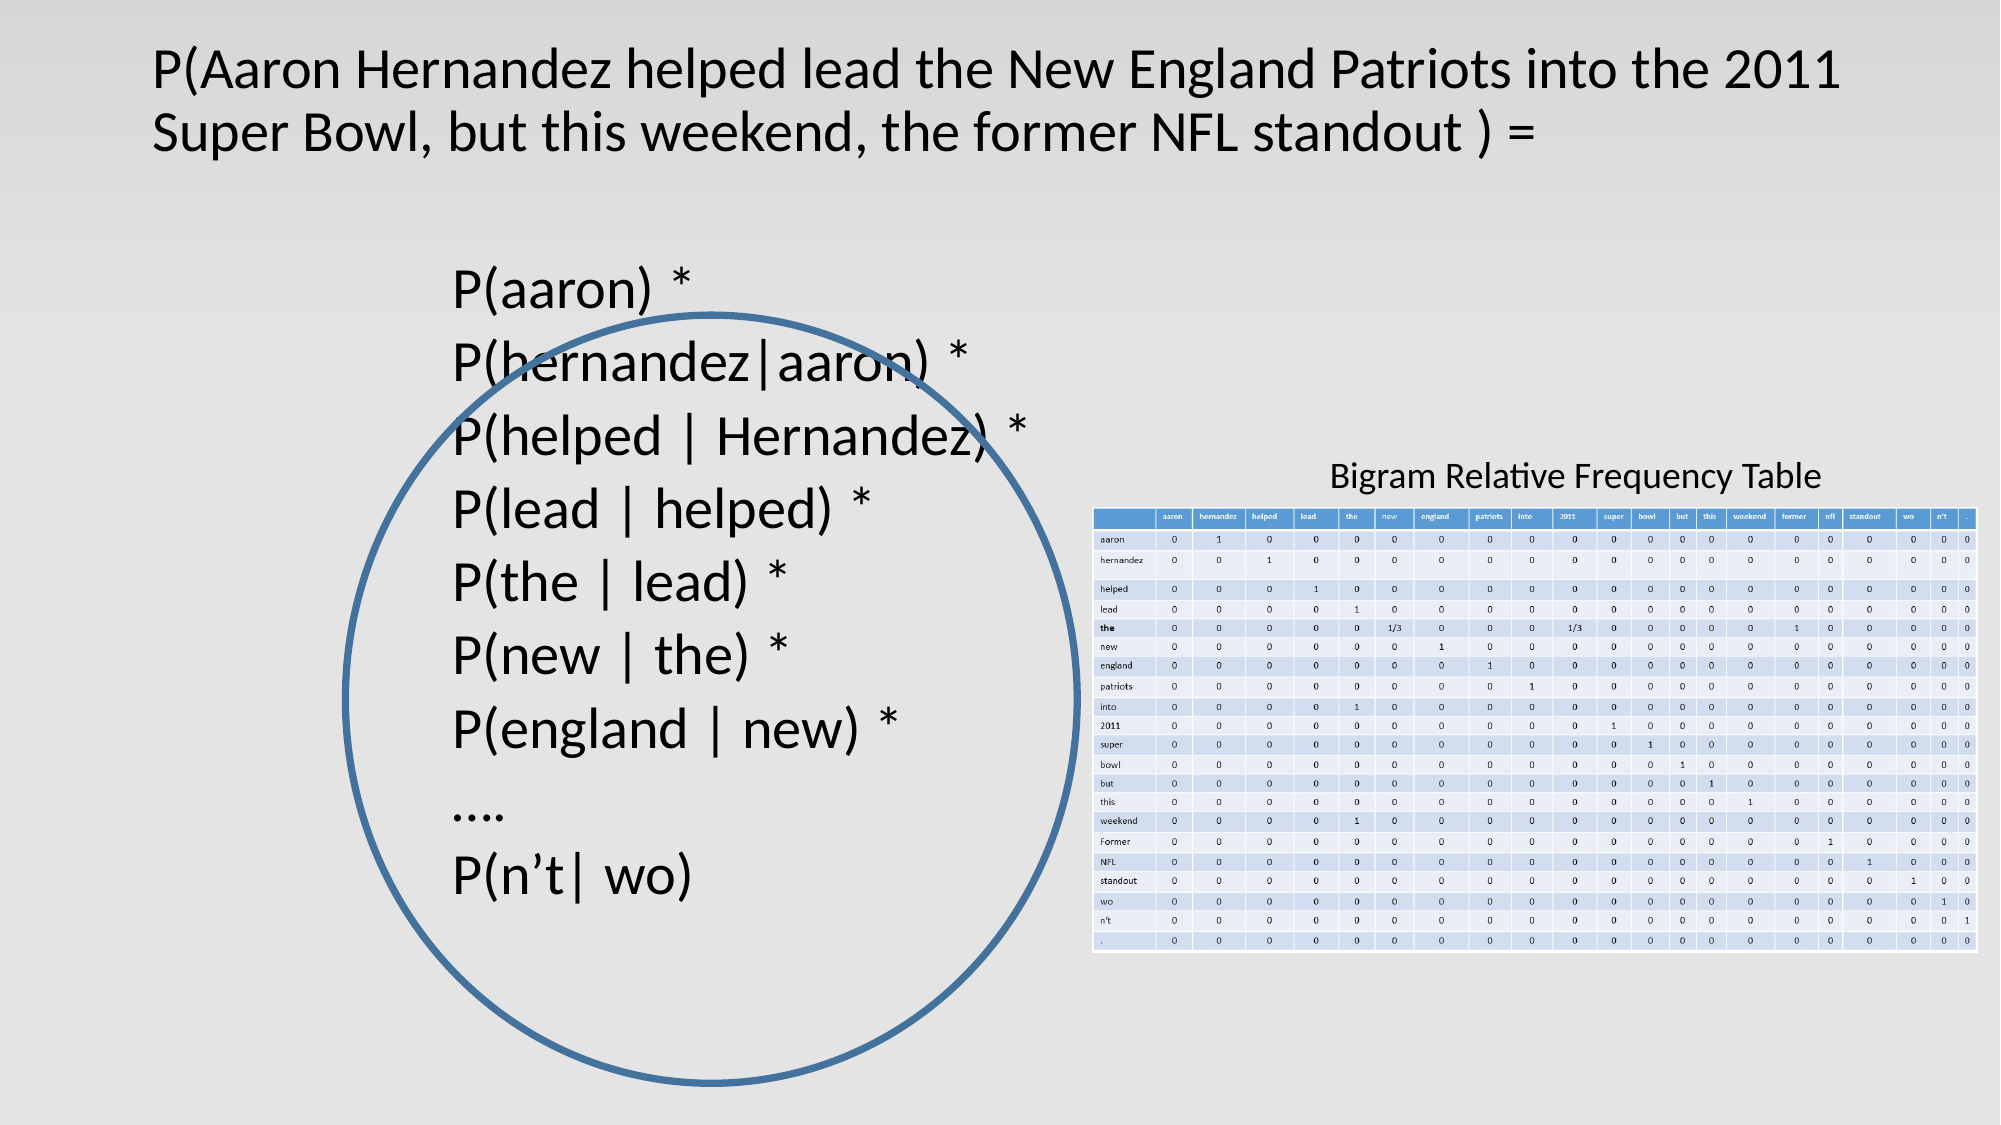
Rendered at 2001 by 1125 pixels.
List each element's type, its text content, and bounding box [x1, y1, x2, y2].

text_box [344, 314, 1079, 1085]
text_box Bigram Relative Frequency Table [1315, 443, 1838, 504]
picture [1092, 507, 1978, 953]
list P(Aaron Hernandez helped lead the New England Patriots into the 2011 Super Bowl, but this weekend, the former NFL standout ) = P(aaron) * P(hernandez|aaron) * P(helped | Hernandez) * P(lead | helped) * P(the | lead) * P(new | the) * P(england | new) * …. P(n’t| wo) [137, 31, 1863, 1014]
